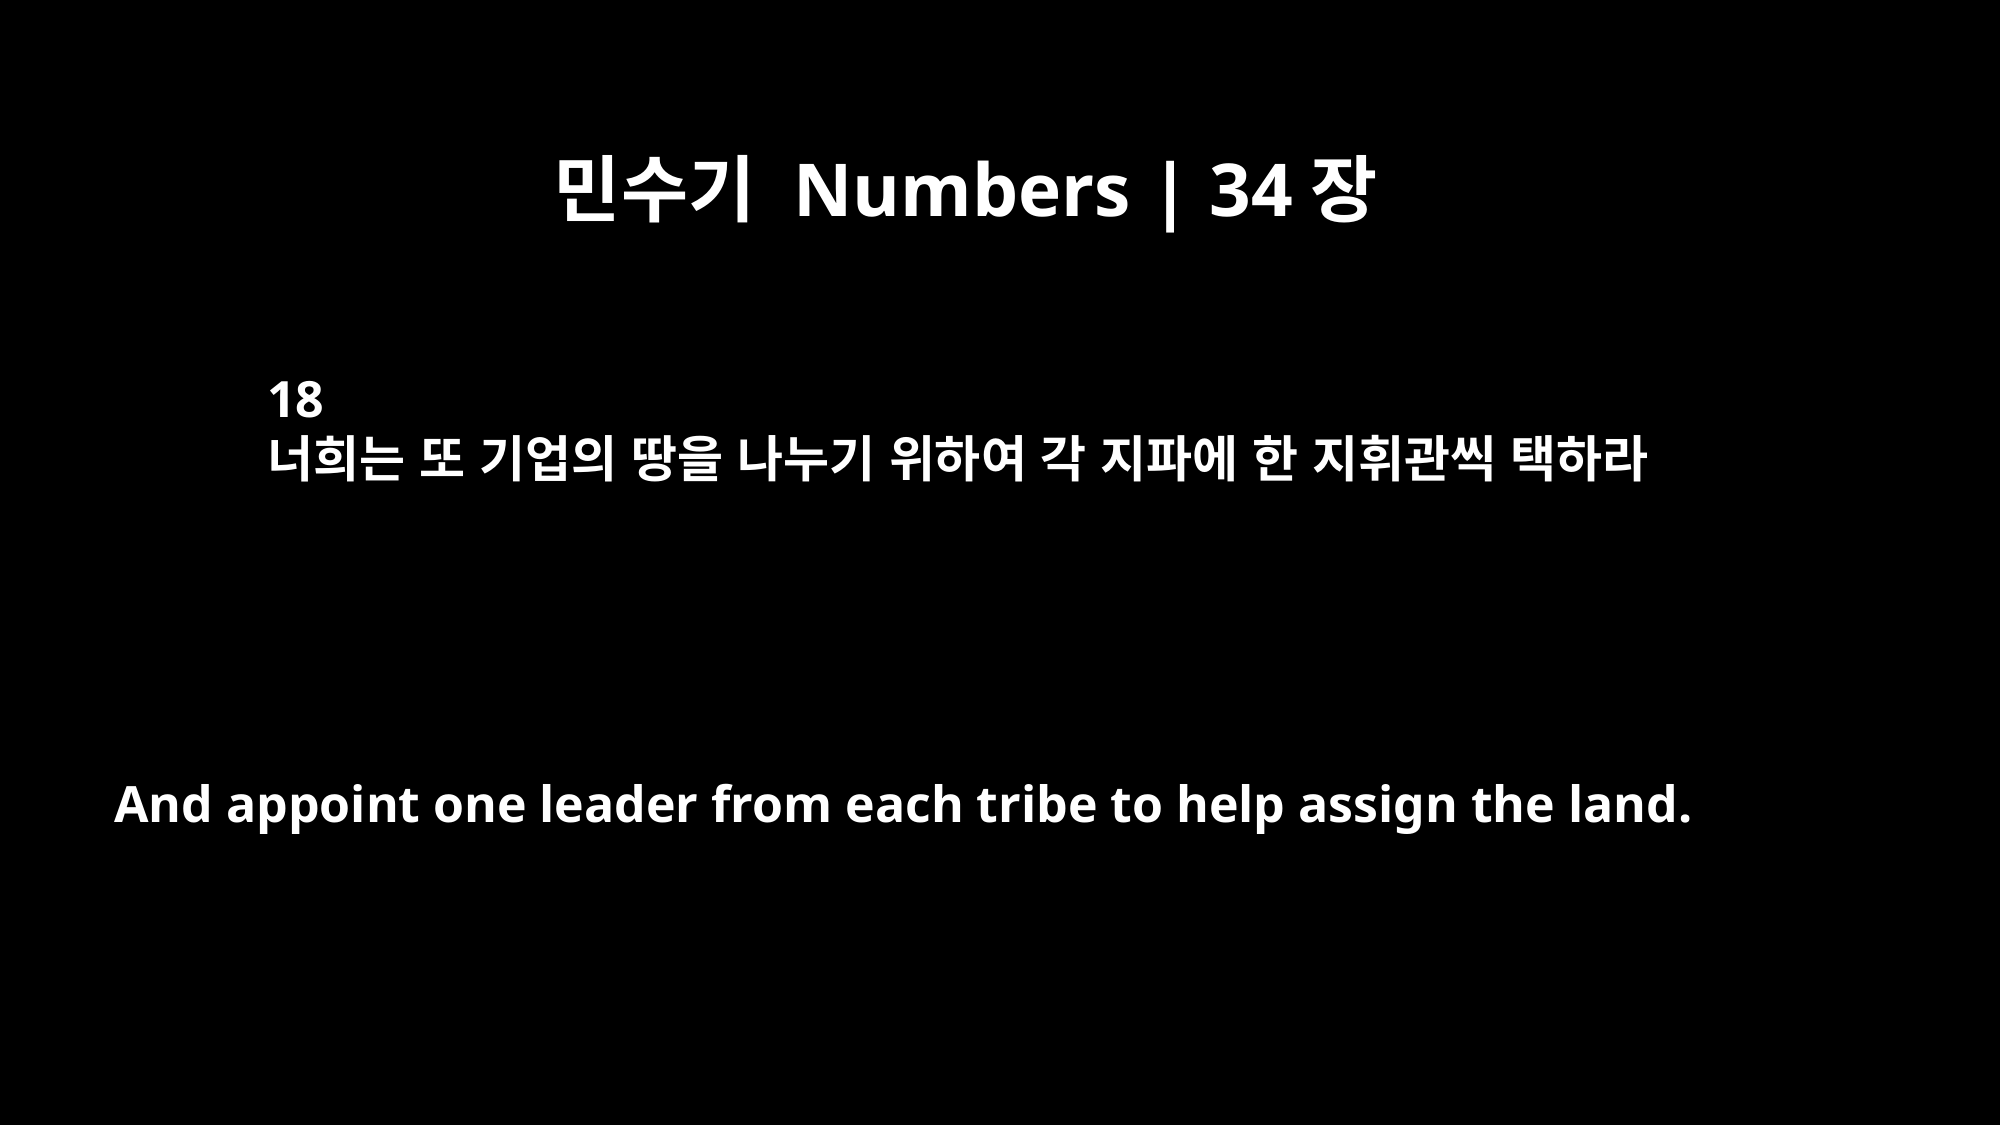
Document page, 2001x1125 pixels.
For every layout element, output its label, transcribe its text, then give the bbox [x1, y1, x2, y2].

text_box 민수기 Numbers | 34장 [538, 136, 1393, 239]
text_box And appoint one leader from each tribe to help assign the land. [99, 764, 1708, 840]
text_box 18 너희는 또 기업의 땅을 나누기 위하여 각 지파에 한 지휘관씩 택하라 [252, 359, 1665, 495]
